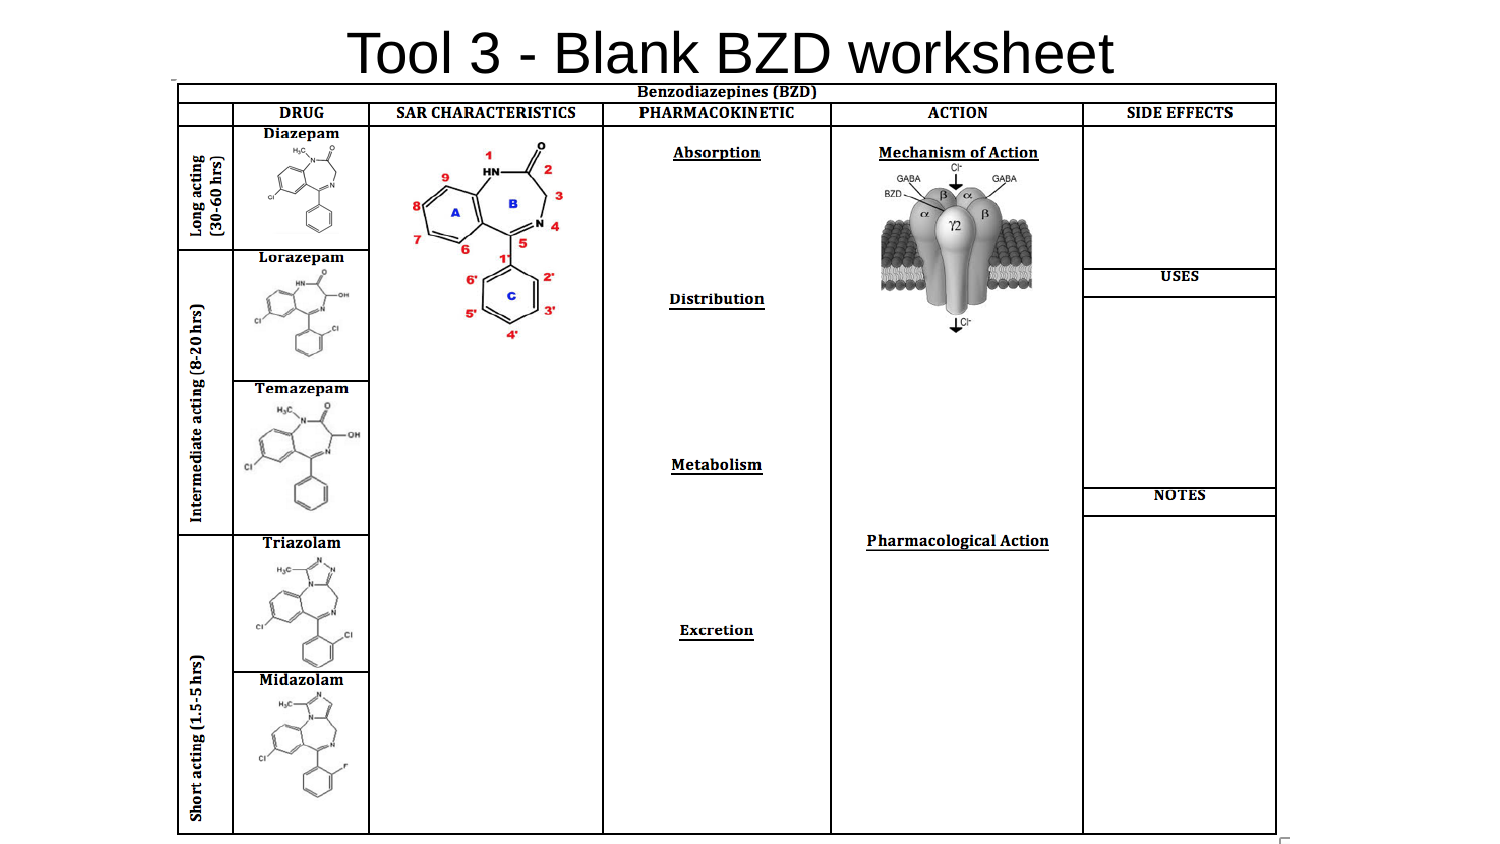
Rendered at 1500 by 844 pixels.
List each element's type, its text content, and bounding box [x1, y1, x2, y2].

title Tool 3 - Blank BZD worksheet [331, 0, 1449, 62]
picture [171, 78, 1290, 844]
